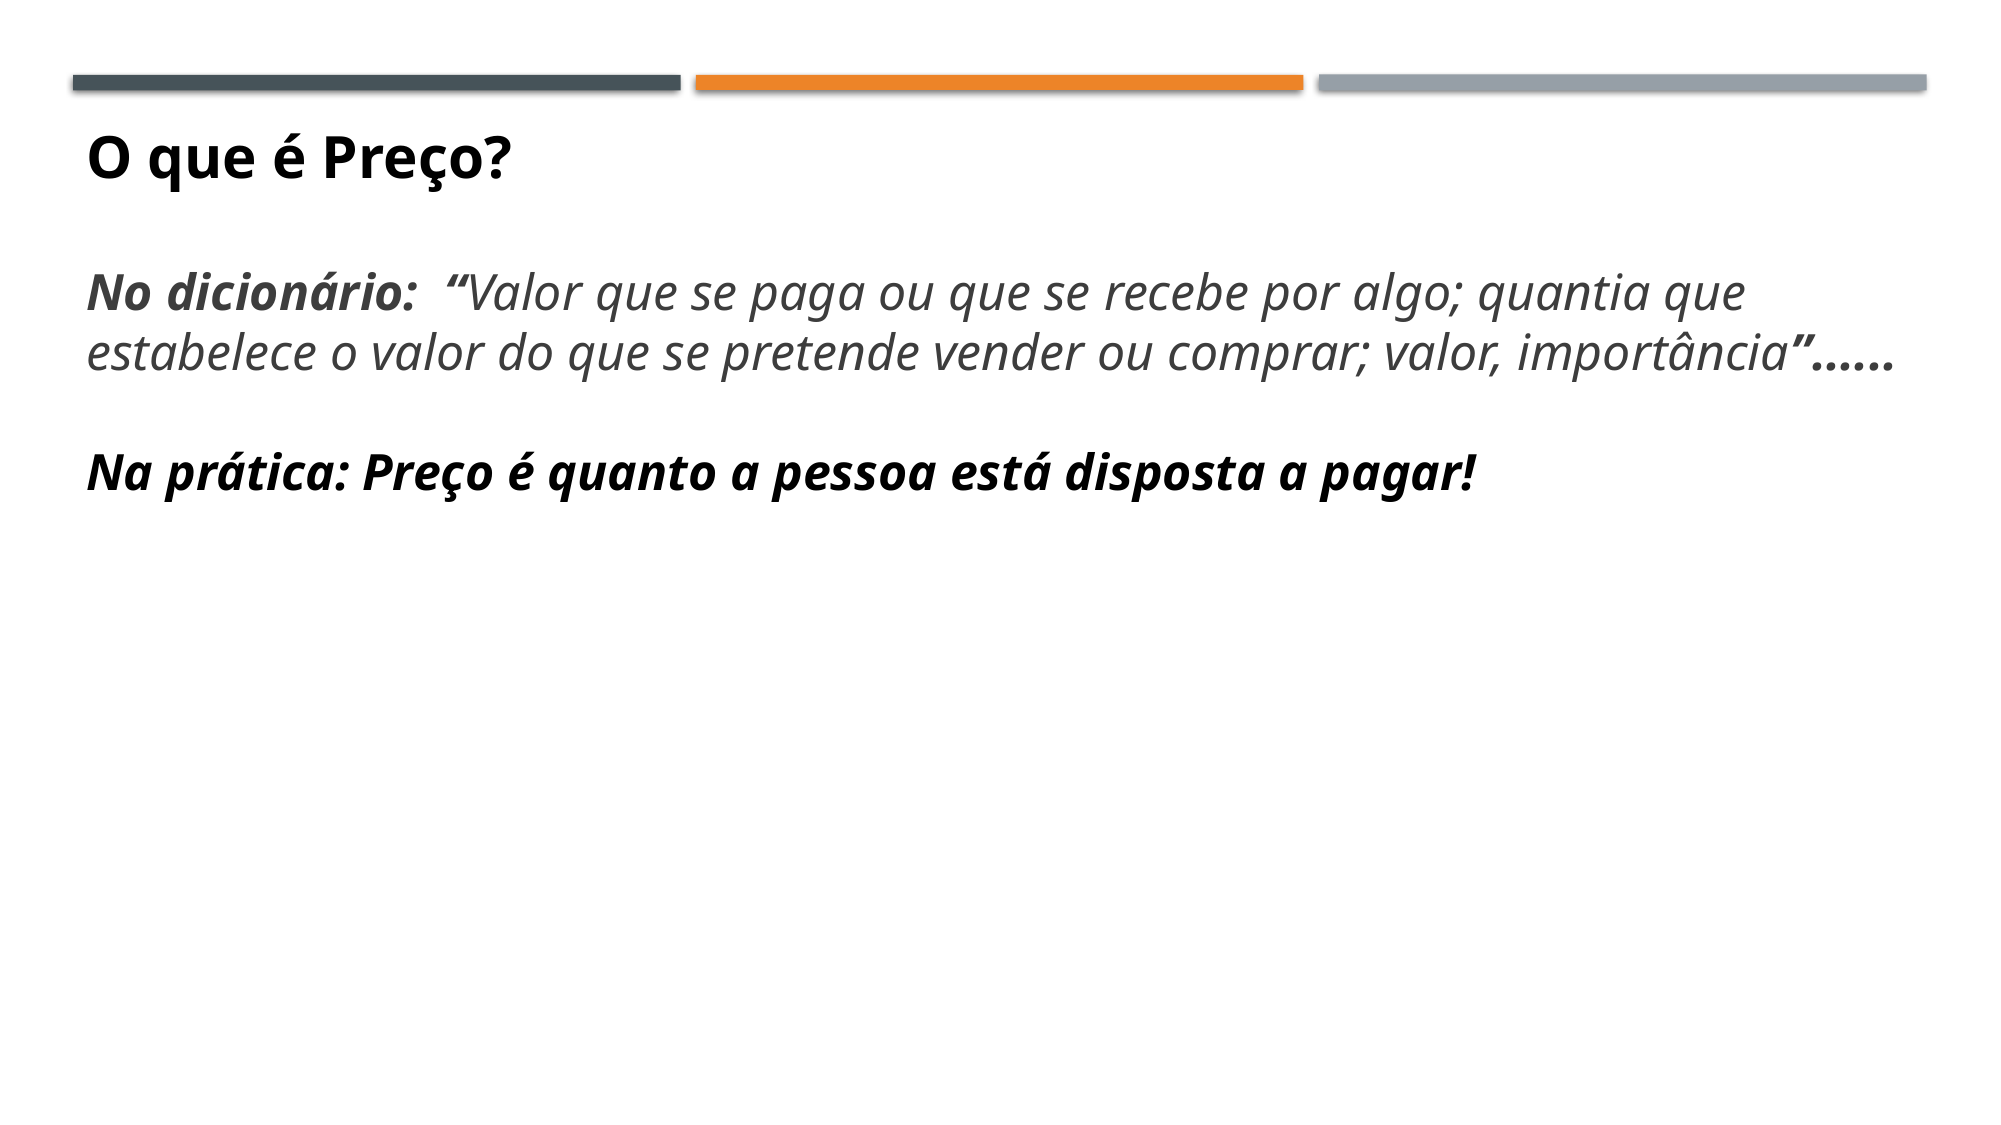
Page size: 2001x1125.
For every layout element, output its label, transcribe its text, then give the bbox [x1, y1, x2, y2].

text_box O que é Preço? No dicionário: “Valor que se paga ou que se recebe por algo; quantia que estabelece o valor do que se pretende vender ou comprar; valor, importância”...... Na prática: Preço é quanto a pessoa está disposta a pagar! [71, 113, 1924, 628]
